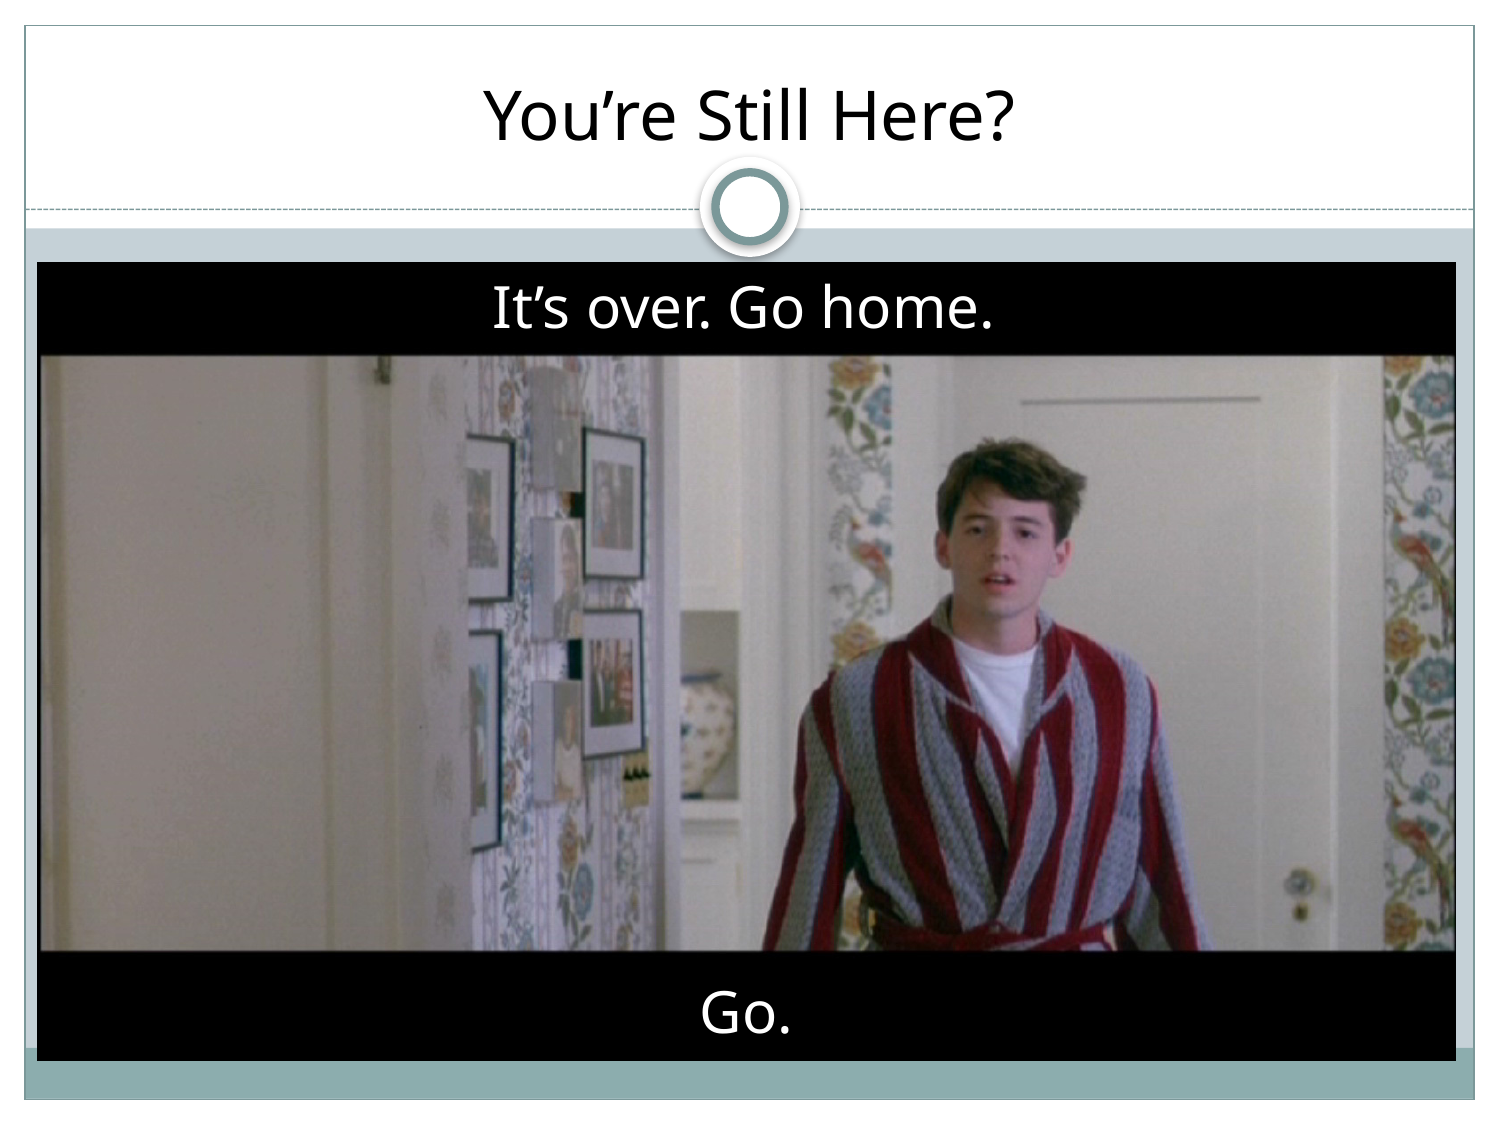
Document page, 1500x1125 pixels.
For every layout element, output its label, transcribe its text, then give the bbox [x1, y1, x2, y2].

title You’re Still Here? [49, 37, 1450, 162]
picture [37, 262, 1456, 1061]
